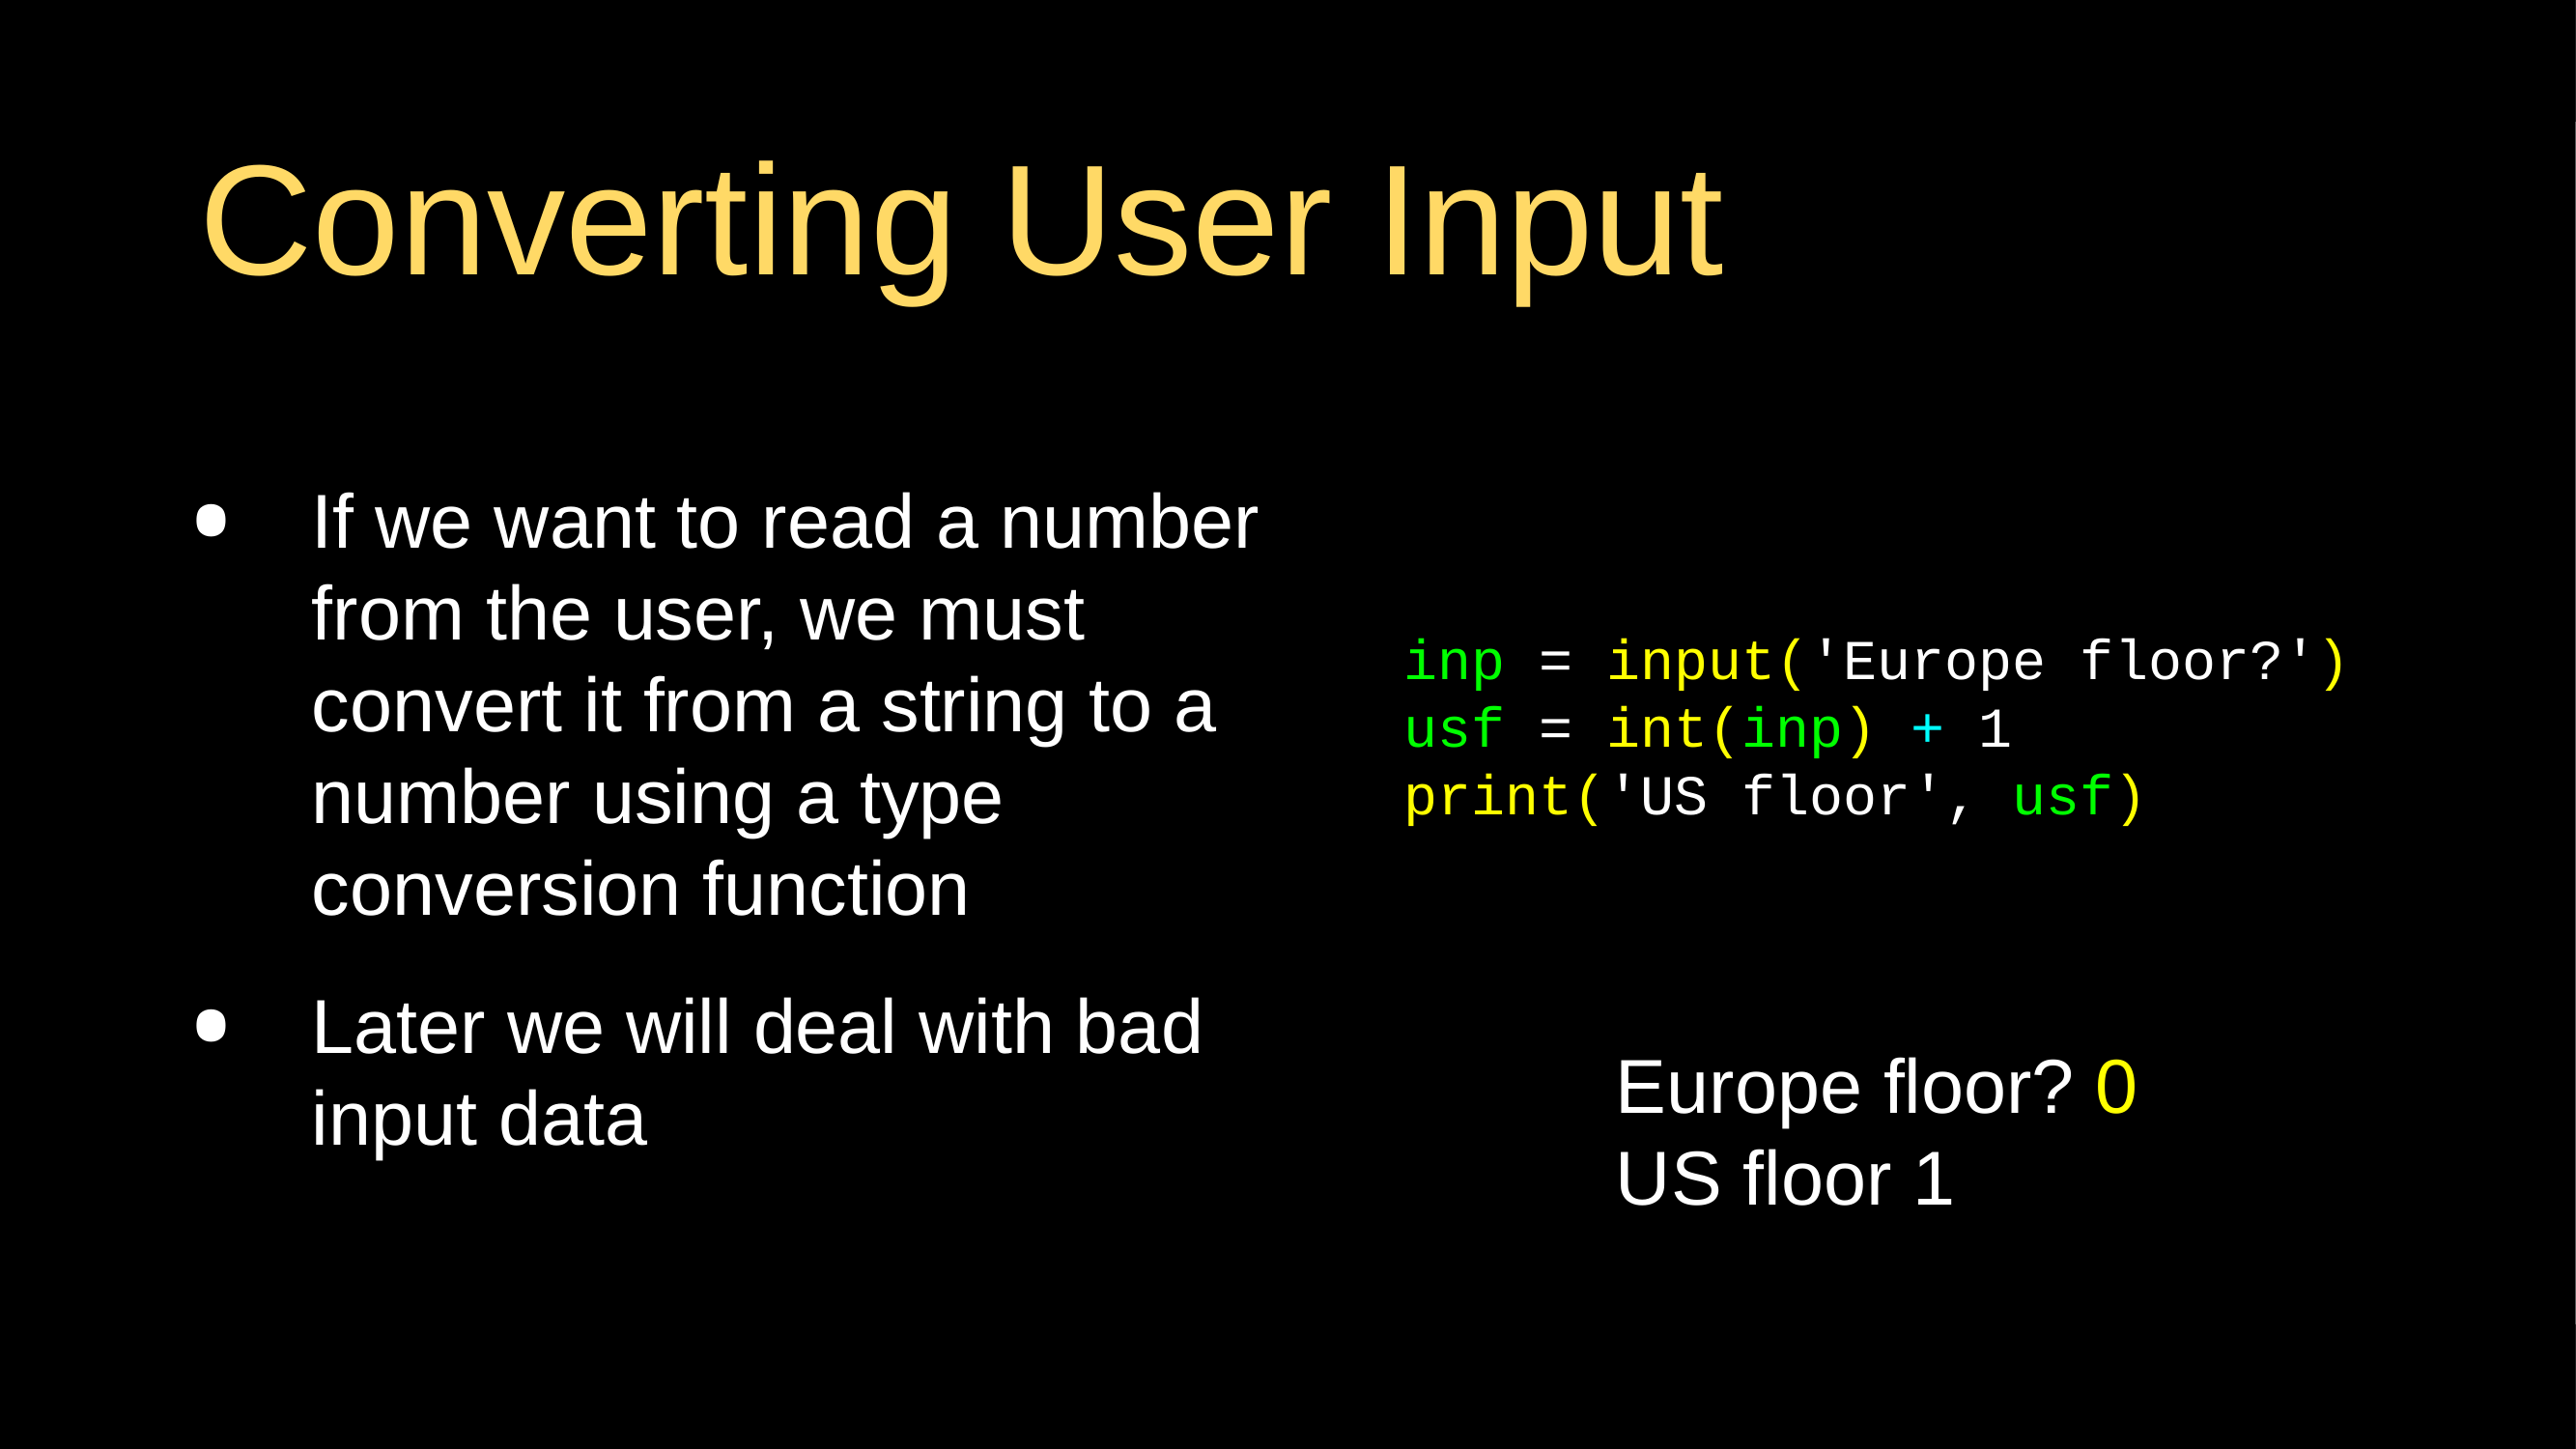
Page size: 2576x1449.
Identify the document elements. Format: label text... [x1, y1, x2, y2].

text_box inp = input('Europe floor?') usf = int(inp) + 1 print('US floor', usf) [1403, 583, 2487, 866]
title Converting User Input [128, 124, 1797, 300]
text_box Europe floor? 0 US floor 1 [1615, 1032, 2340, 1226]
list If we want to read a number from the user, we must convert it from a string to a number using a type conversion function Later we will deal with bad input data [128, 338, 1277, 1294]
